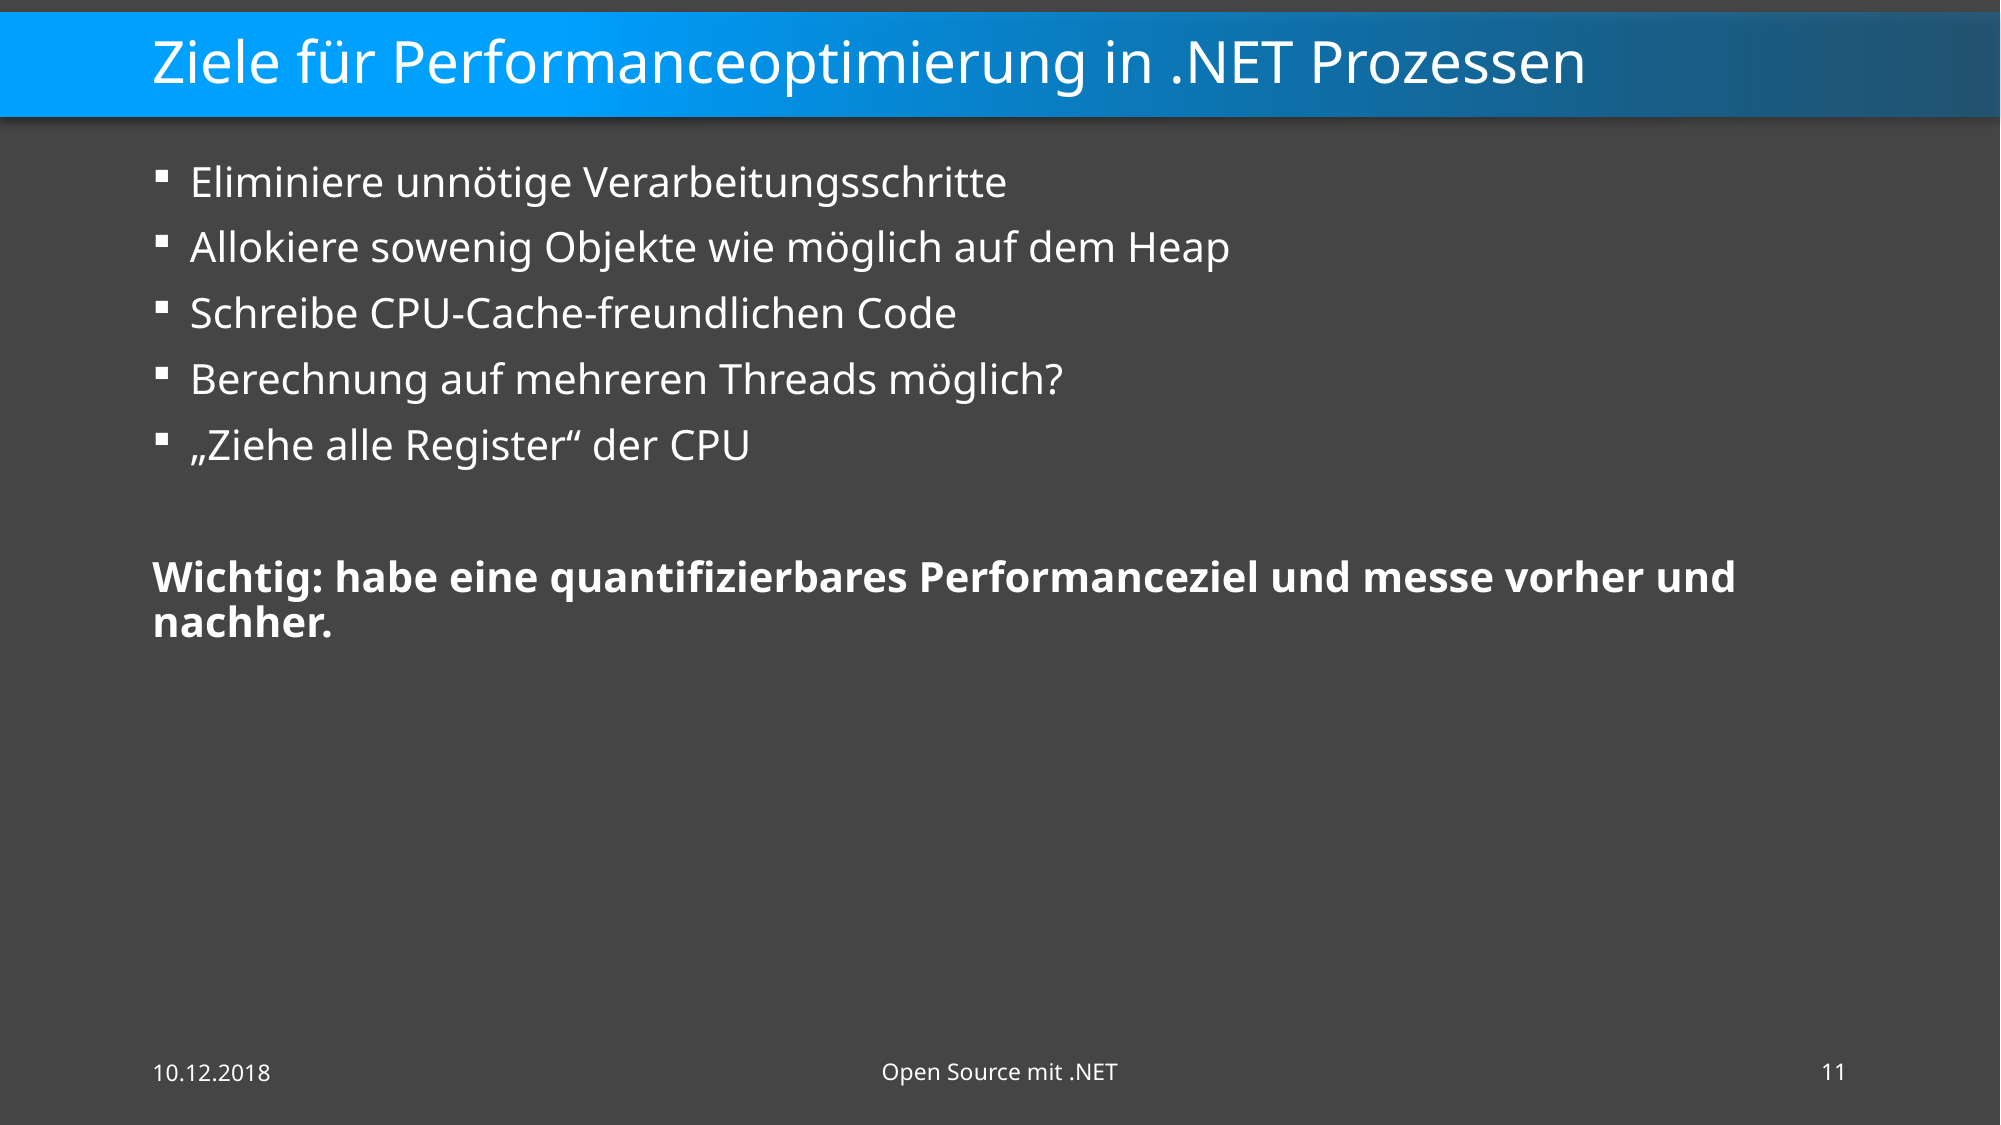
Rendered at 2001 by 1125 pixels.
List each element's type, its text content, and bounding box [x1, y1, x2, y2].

title Ziele für Performanceoptimierung in .NET Prozessen [137, 23, 1863, 107]
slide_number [137, 1042, 588, 1103]
list Eliminiere unnötige Verarbeitungsschritte Allokiere sowenig Objekte wie möglich auf dem Heap Schreibe CPU-Cache-freundlichen Code Berechnung auf mehreren Threads möglich? „Ziehe alle Register“ der CPU Wichtig: habe eine quantifizierbares Performanceziel und messe vorher und nachher. [137, 153, 1863, 1028]
footer Open Source mit .NET [662, 1042, 1338, 1103]
slide_number 11 [1412, 1042, 1863, 1103]
